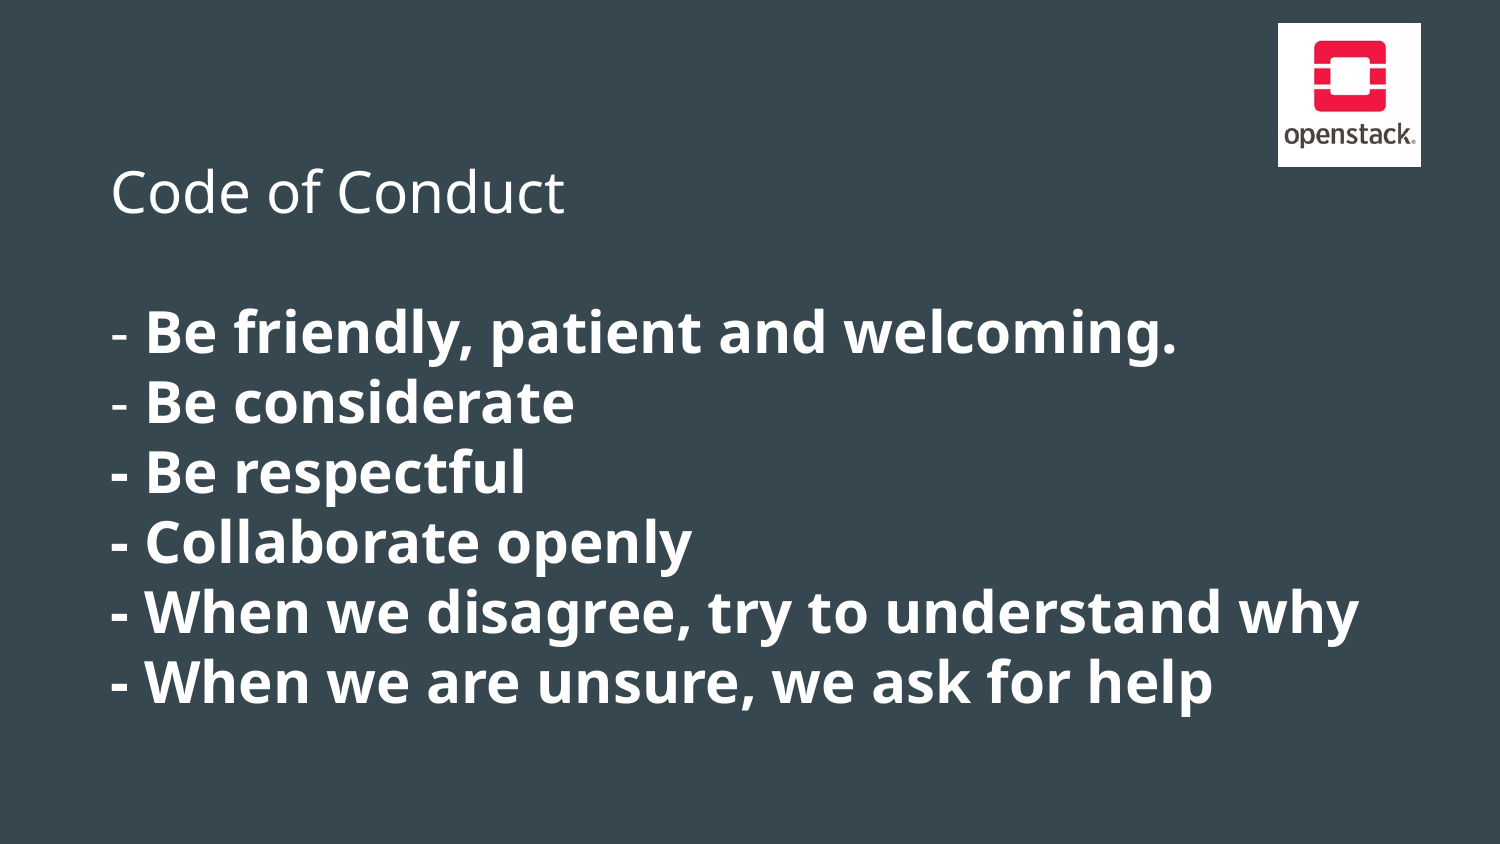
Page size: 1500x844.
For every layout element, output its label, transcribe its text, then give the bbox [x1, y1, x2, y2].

title Code of Conduct - Be friendly, patient and welcoming. - Be considerate - Be respectful - Collaborate openly - When we disagree, try to understand why - When we are unsure, we ask for help [95, 96, 1410, 774]
picture [1277, 23, 1421, 167]
